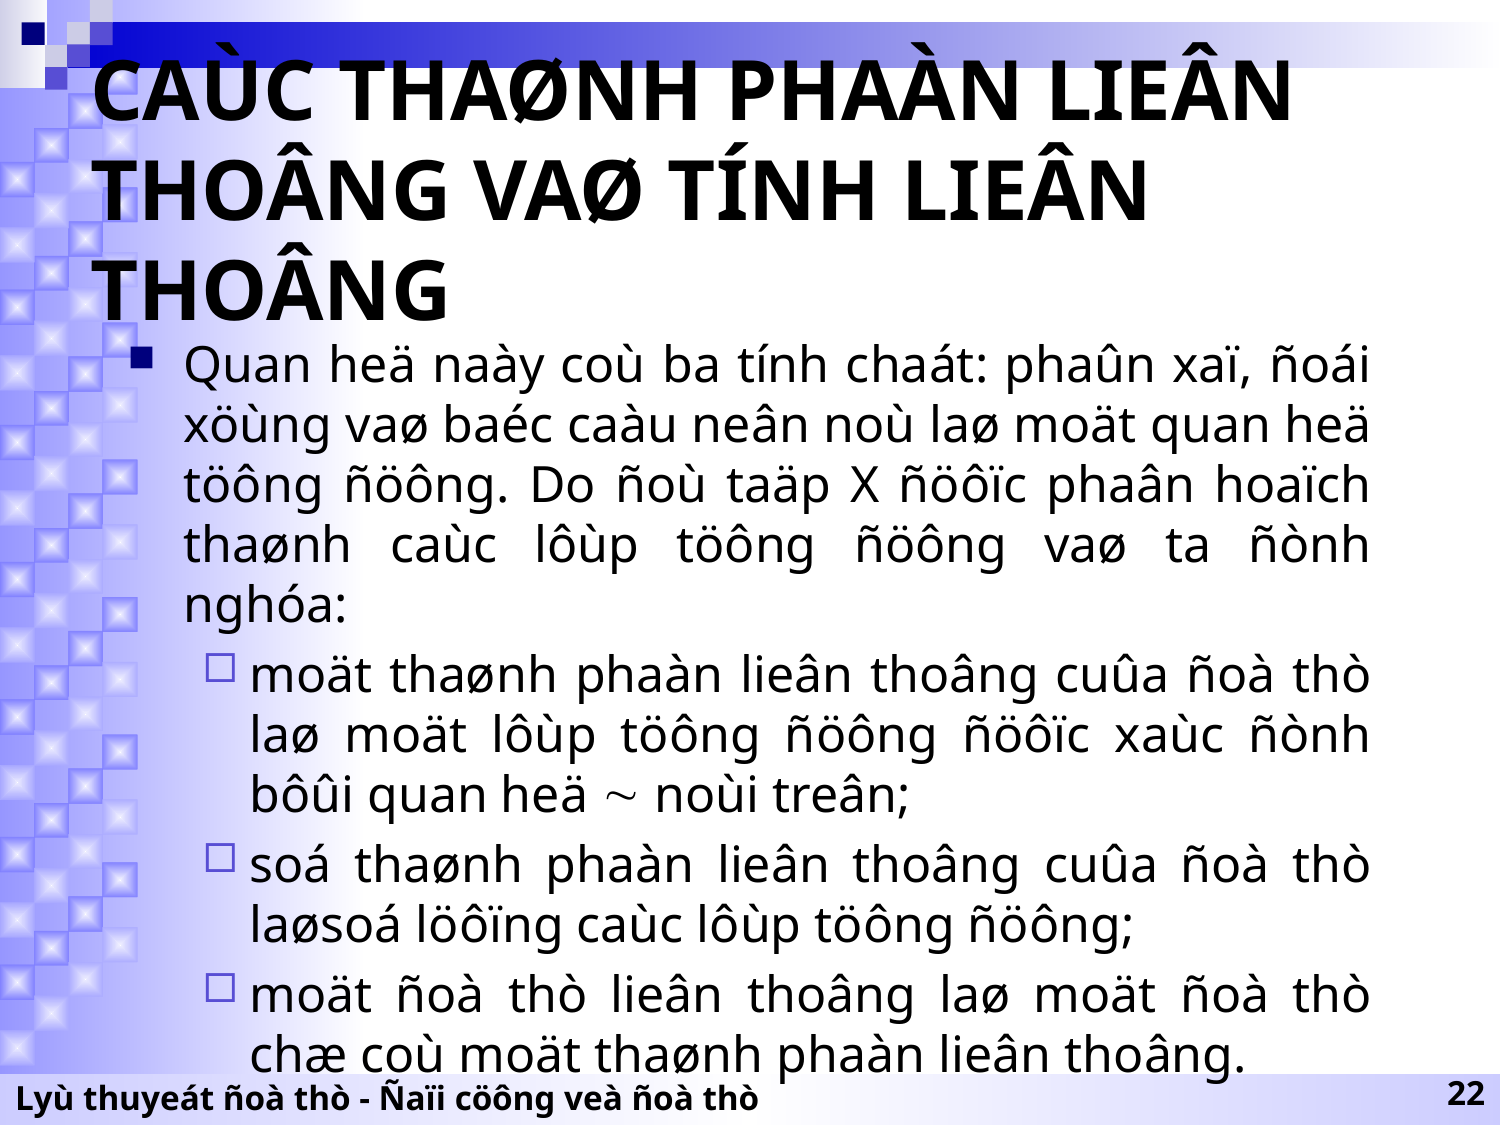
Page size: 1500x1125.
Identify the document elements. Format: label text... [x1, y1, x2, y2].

list Quan heä naày coù ba tính chaát: phaûn xaï, ñoái xöùng vaø baéc caàu neân noù laø moät quan heä töông ñöông. Do ñoù taäp X ñöôïc phaân hoaïch thaønh caùc lôùp töông ñöông vaø ta ñònh nghóa: moät thaønh phaàn lieân thoâng cuûa ñoà thò laø moät lôùp töông ñöông ñöôïc xaùc ñònh bôûi quan heä  noùi treân; soá thaønh phaàn lieân thoâng cuûa ñoà thò laøsoá löôïng caùc lôùp töông ñöông; moät ñoà thò lieân thoâng laø moät ñoà thò chæ coù moät thaønh phaàn lieân thoâng. [112, 324, 1388, 1001]
footer Lyù thuyeát ñoà thò - Ñaïi cöông veà ñoà thò [0, 1074, 1063, 1125]
slide_number 22 [1149, 1074, 1500, 1125]
title CAÙC THAØNH PHAÀN LIEÂN THOÂNG VAØ TÍNH LIEÂN THOÂNG [74, 74, 1500, 301]
